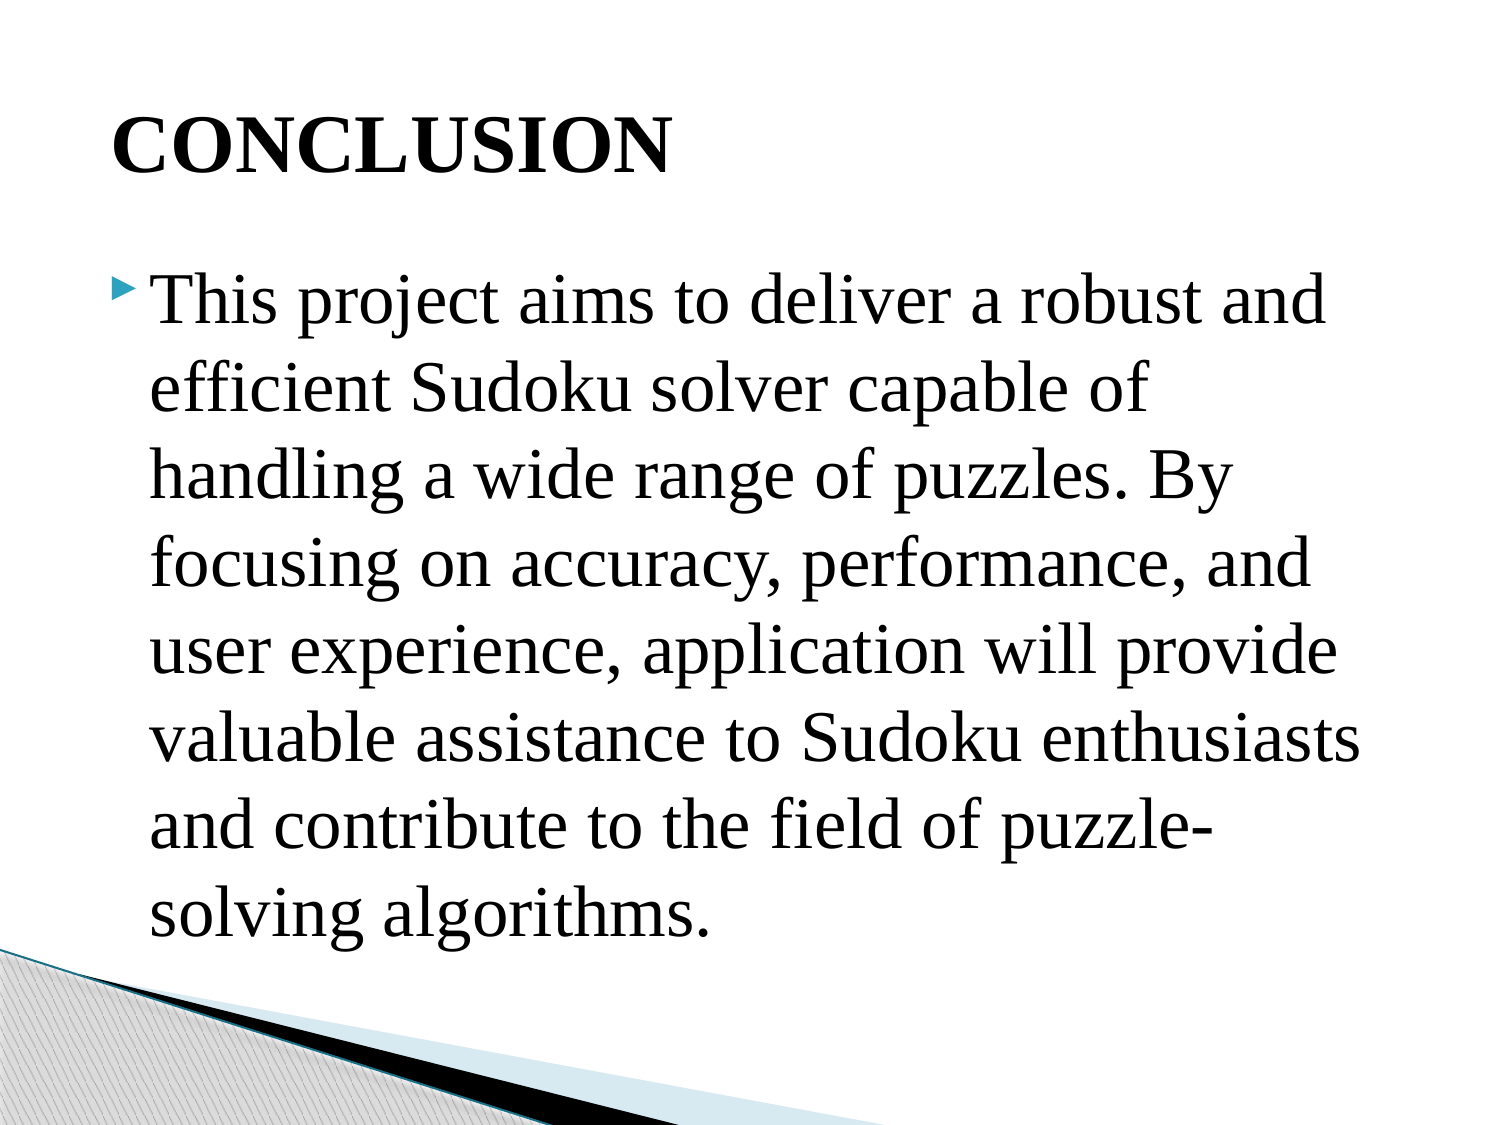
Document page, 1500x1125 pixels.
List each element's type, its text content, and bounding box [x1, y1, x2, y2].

list This project aims to deliver a robust and efficient Sudoku solver capable of handling a wide range of puzzles. By focusing on accuracy, performance, and user experience, application will provide valuable assistance to Sudoku enthusiasts and contribute to the field of puzzle-solving algorithms. [75, 243, 1425, 986]
title CONCLUSION [75, 45, 1425, 233]
